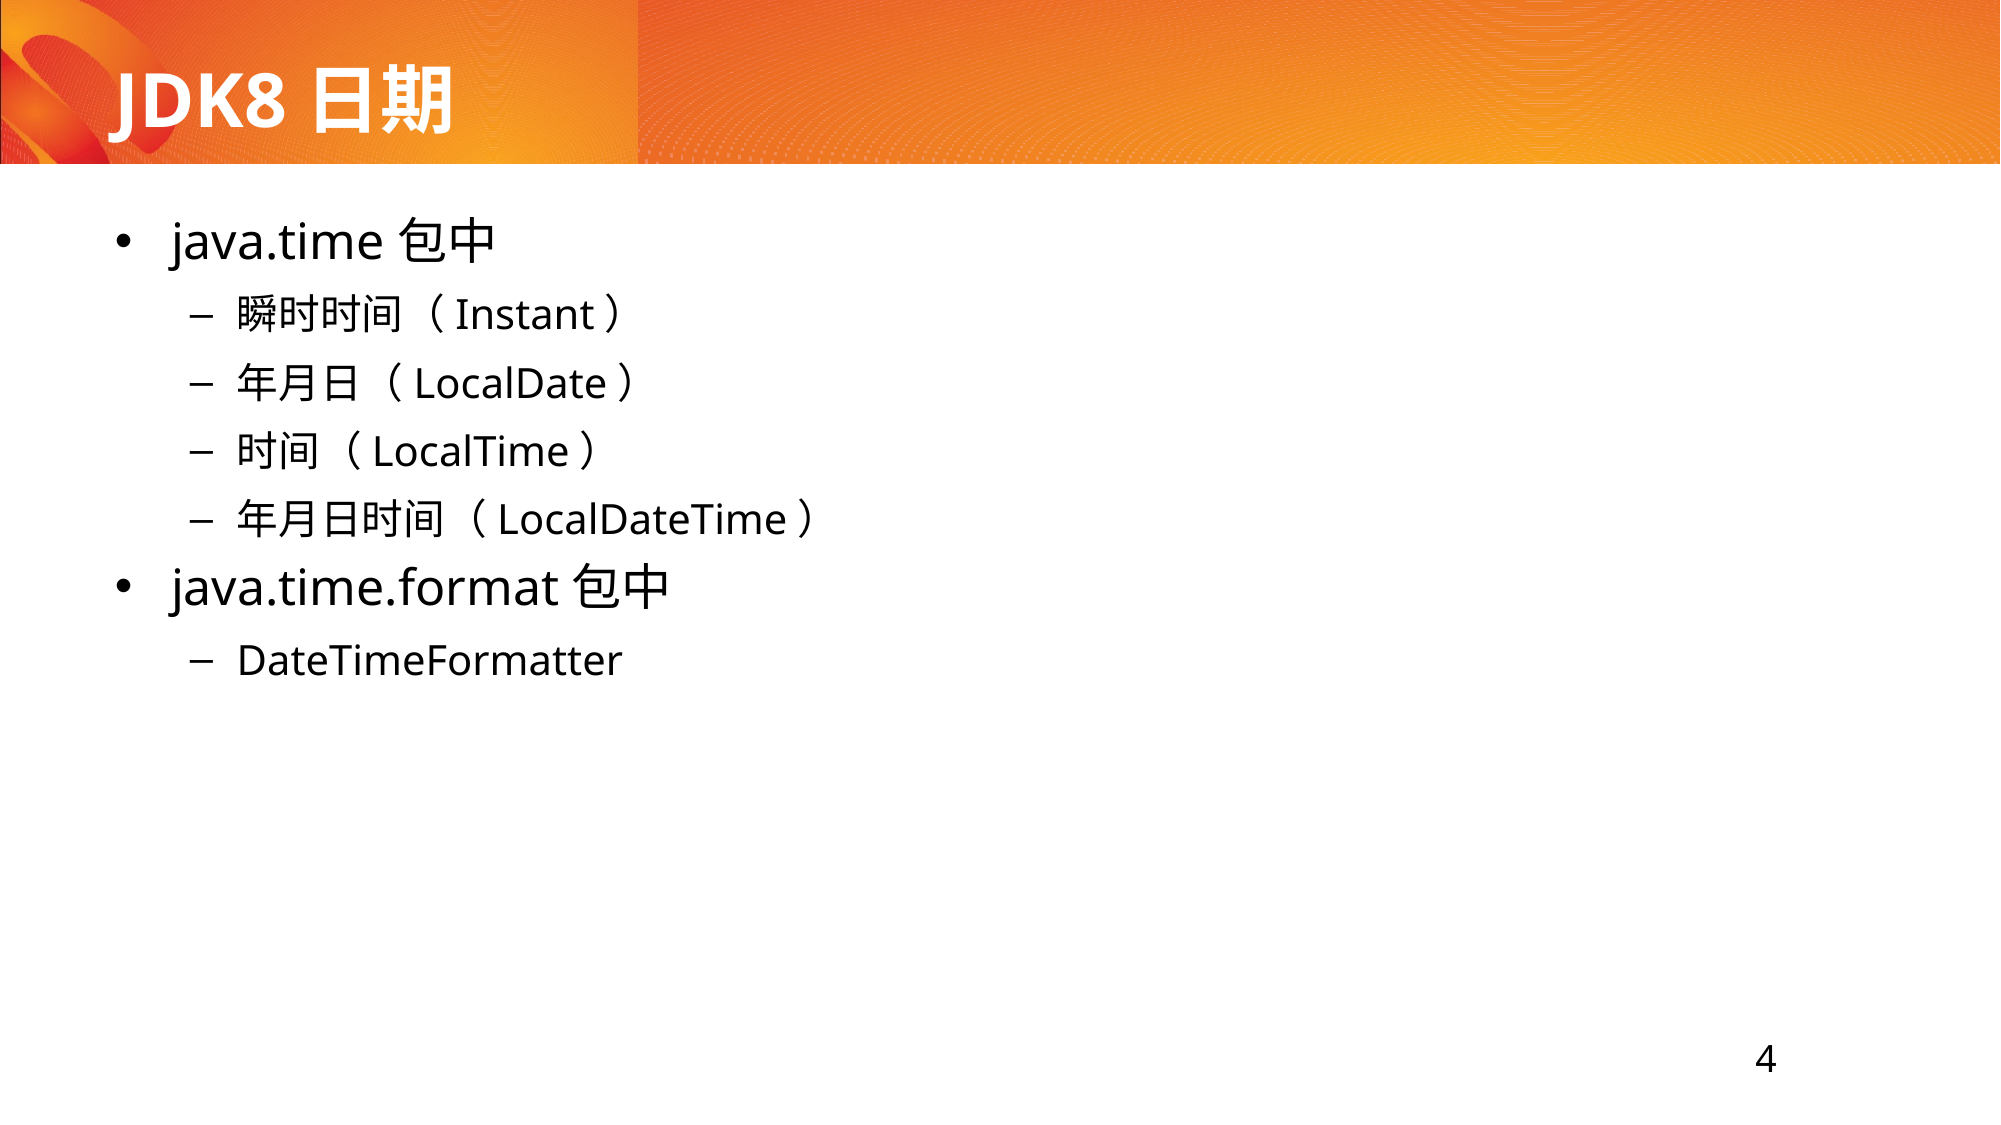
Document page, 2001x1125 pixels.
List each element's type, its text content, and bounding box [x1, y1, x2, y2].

list java.time包中 瞬时时间（Instant） 年月日（LocalDate） 时间（LocalTime） 年月日时间（LocalDateTime） java.time.format包中 DateTimeFormatter [99, 190, 1900, 1005]
title JDK8日期 [99, 45, 1900, 167]
picture [0, 0, 2000, 164]
